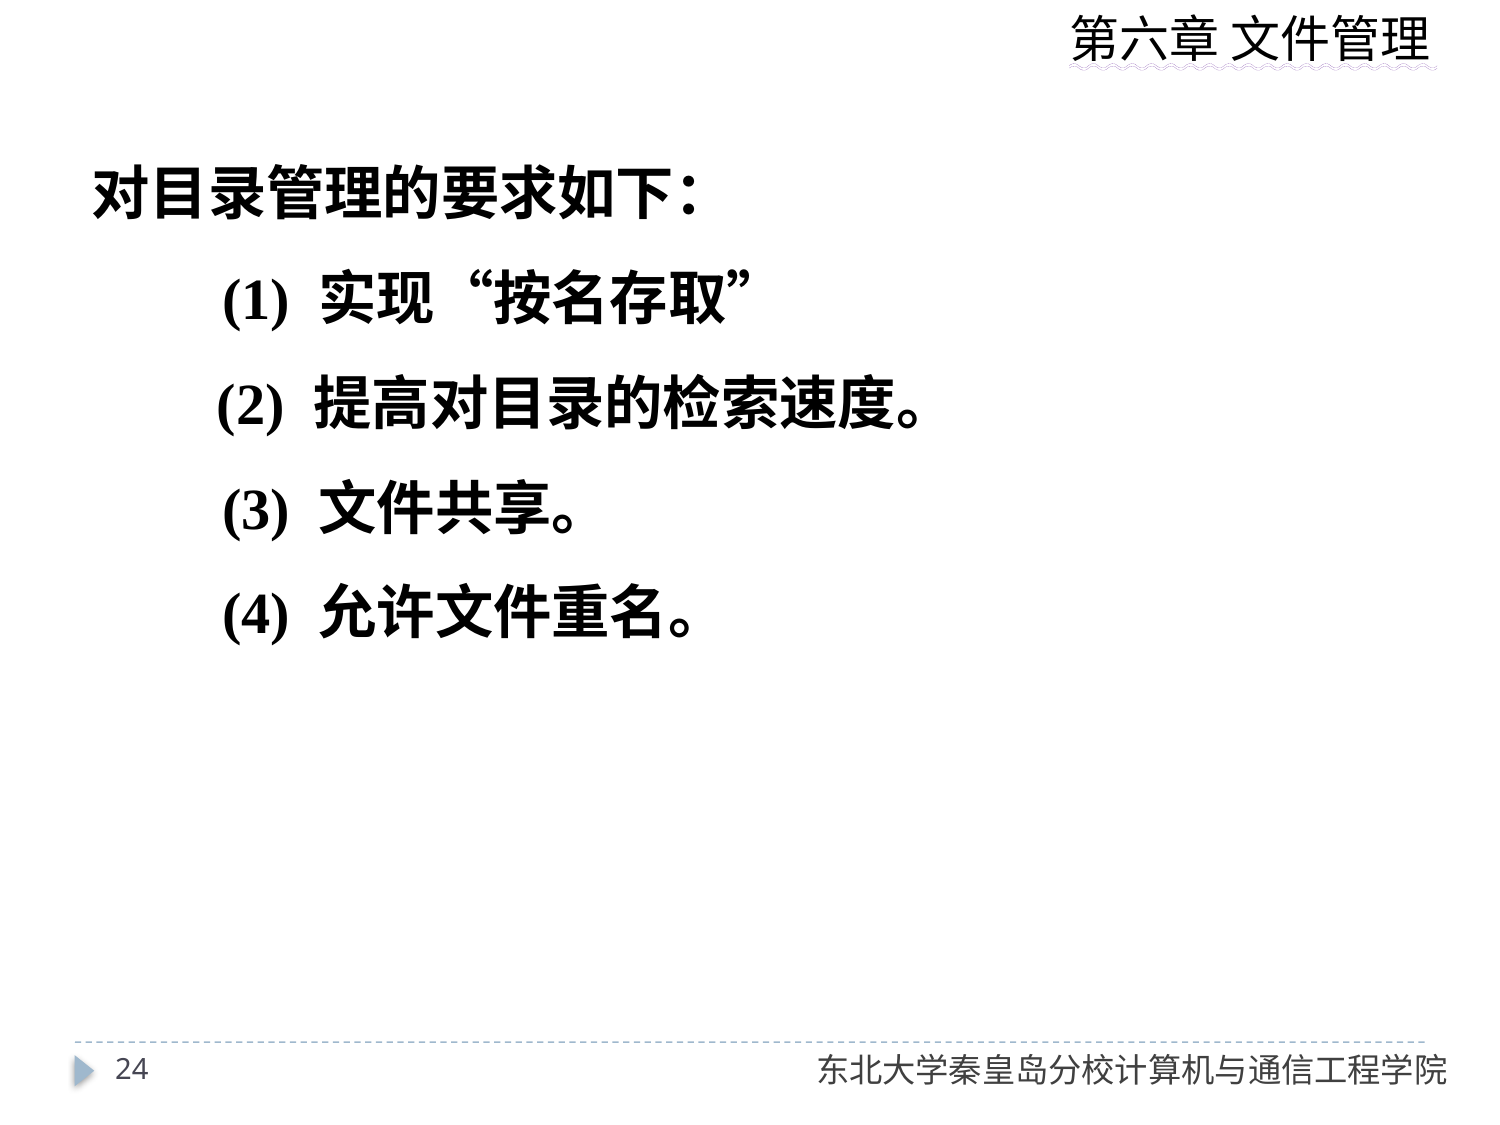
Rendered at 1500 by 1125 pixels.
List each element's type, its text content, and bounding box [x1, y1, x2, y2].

slide_number 24 [100, 1042, 426, 1103]
list 对目录管理的要求如下： (1) 实现“按名存取” (2) 提高对目录的检索速度。 (3) 文件共享。 (4) 允许文件重名。 [76, 113, 1424, 1000]
